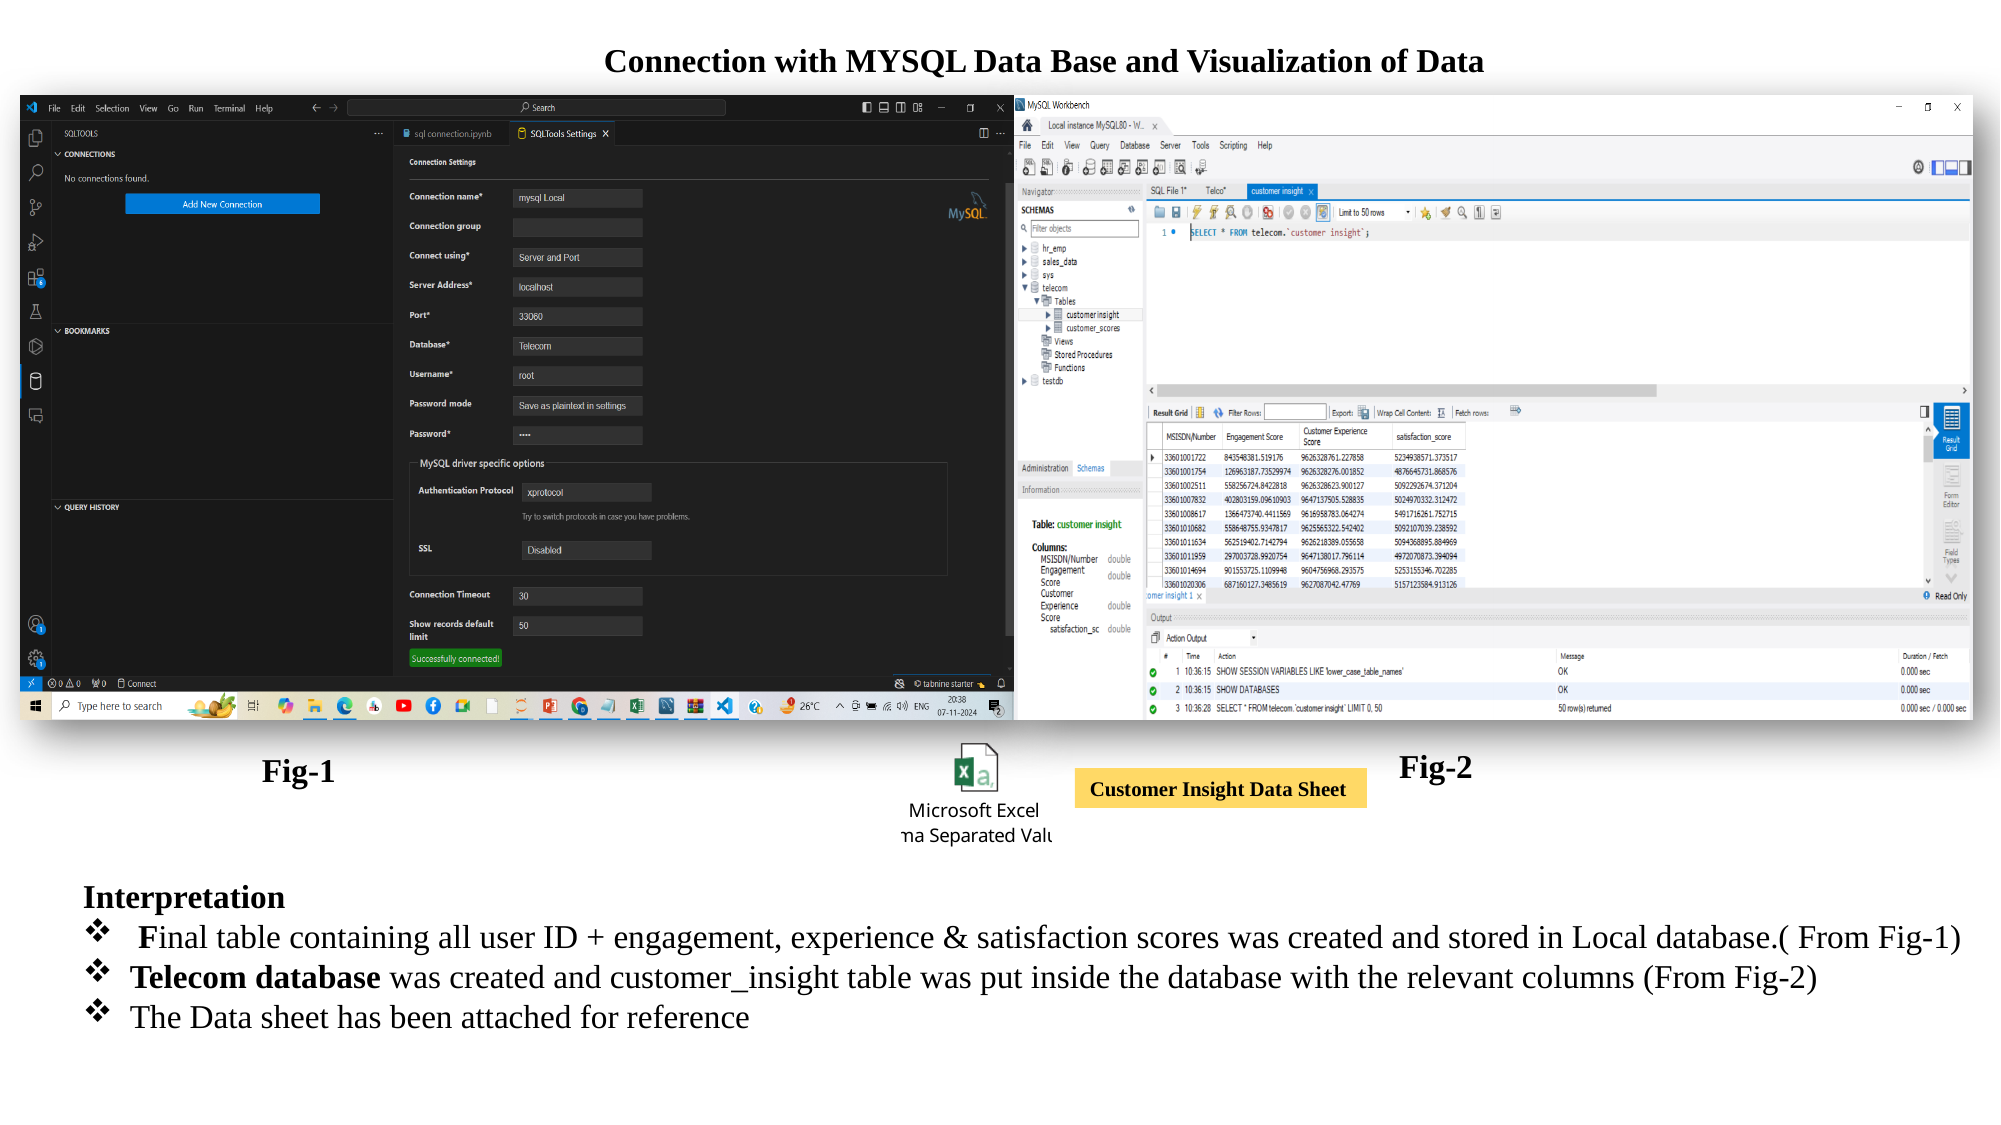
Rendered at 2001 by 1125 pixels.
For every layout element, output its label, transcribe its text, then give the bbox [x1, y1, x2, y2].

text_box Connection with MYSQL Data Base and Visualization of Data [589, 32, 1700, 78]
picture [20, 95, 1973, 720]
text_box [901, 742, 1052, 873]
text_box Fig-2 [1384, 738, 1548, 793]
text_box Customer Insight Data Sheet [1074, 768, 1367, 808]
text_box Interpretation Final table containing all user ID + engagement, experience & satisfaction scores was created and stored in Local database.( From Fig-1) Telecom database was created and customer_insight table was put inside the database with the relevant columns (From Fig-2) The Data sheet has been attached for reference [68, 867, 2000, 1082]
text_box Fig-1 [247, 741, 570, 797]
